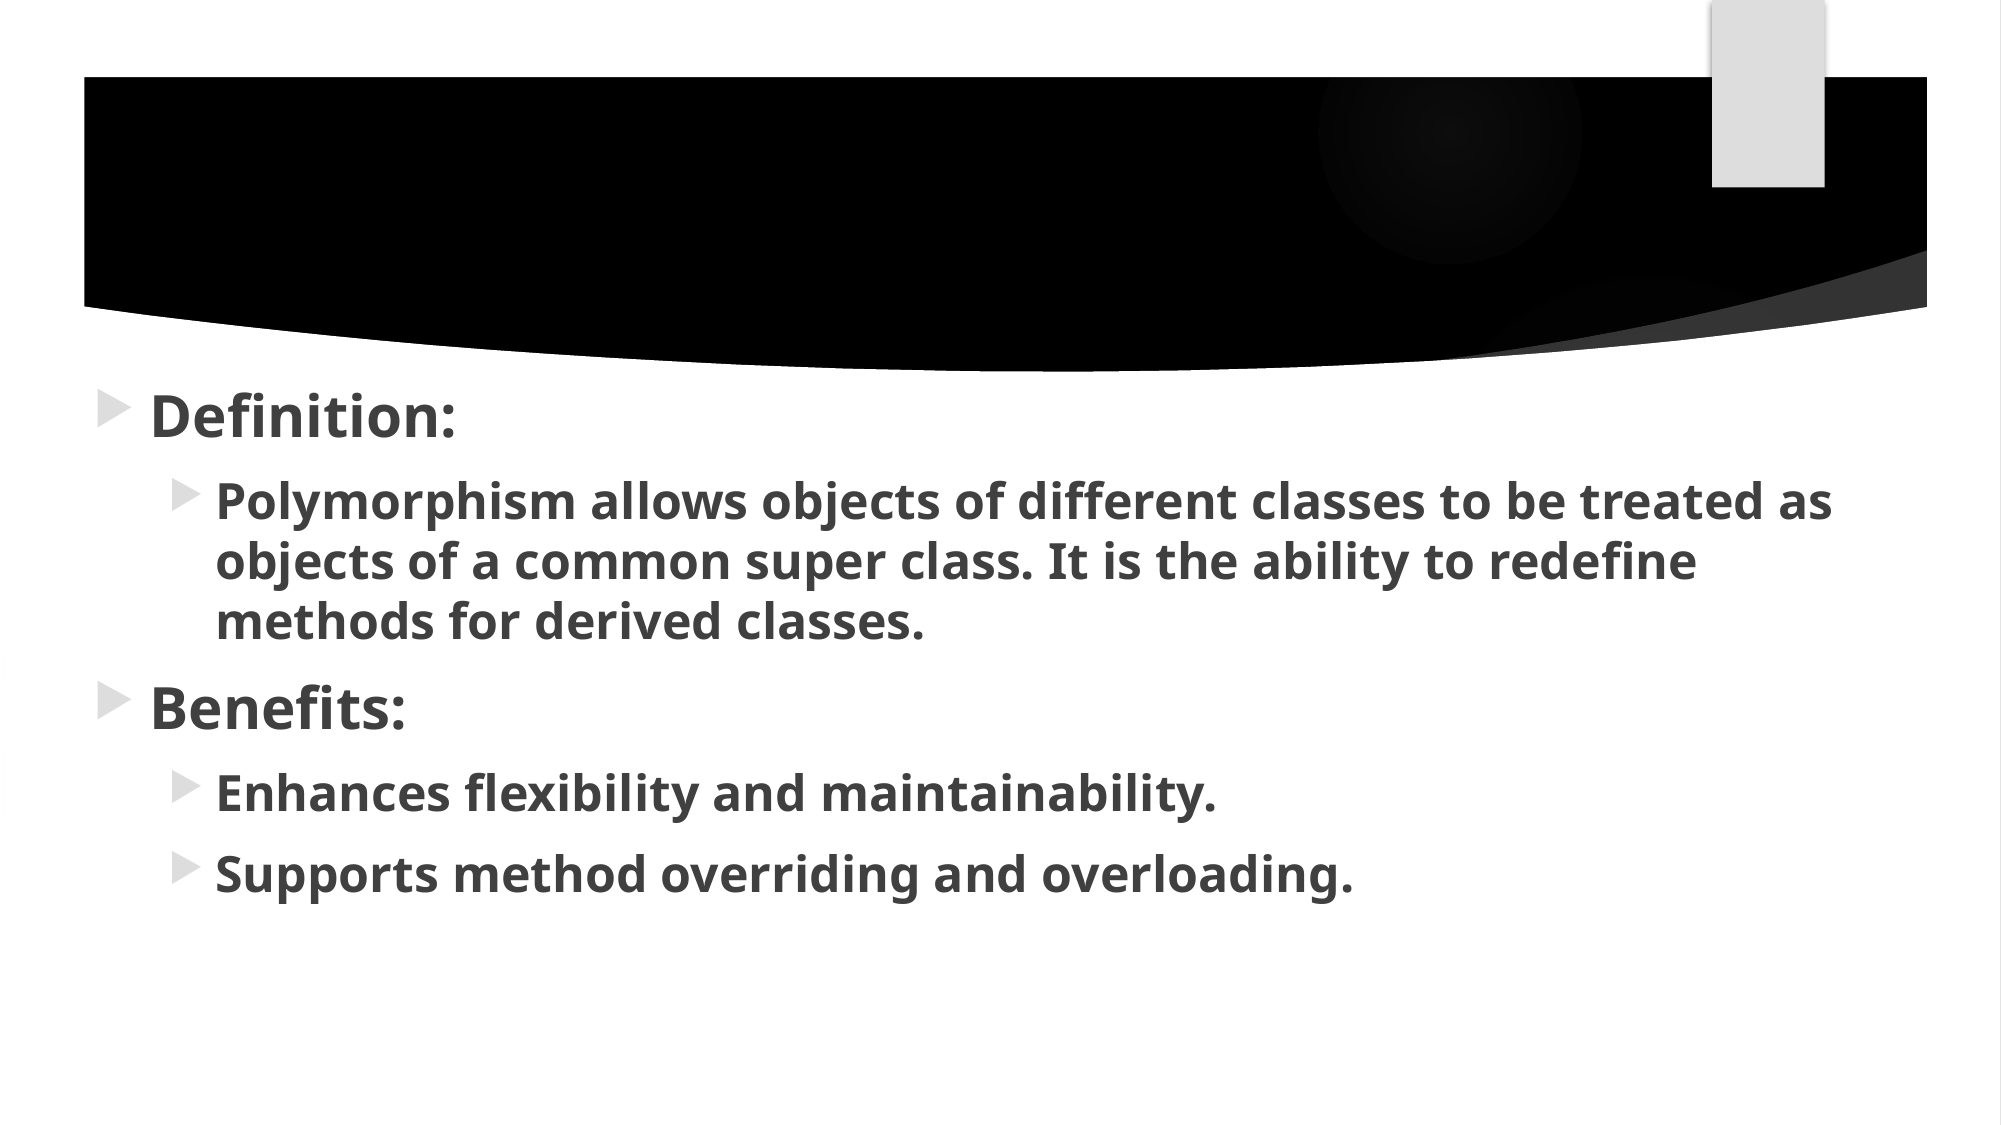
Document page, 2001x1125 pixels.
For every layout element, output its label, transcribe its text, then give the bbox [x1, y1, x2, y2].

list Definition: Polymorphism allows objects of different classes to be treated as objects of a common super class. It is the ability to redefine methods for derived classes. Benefits: Enhances flexibility and maintainability. Supports method overriding and overloading. [78, 371, 1910, 1119]
